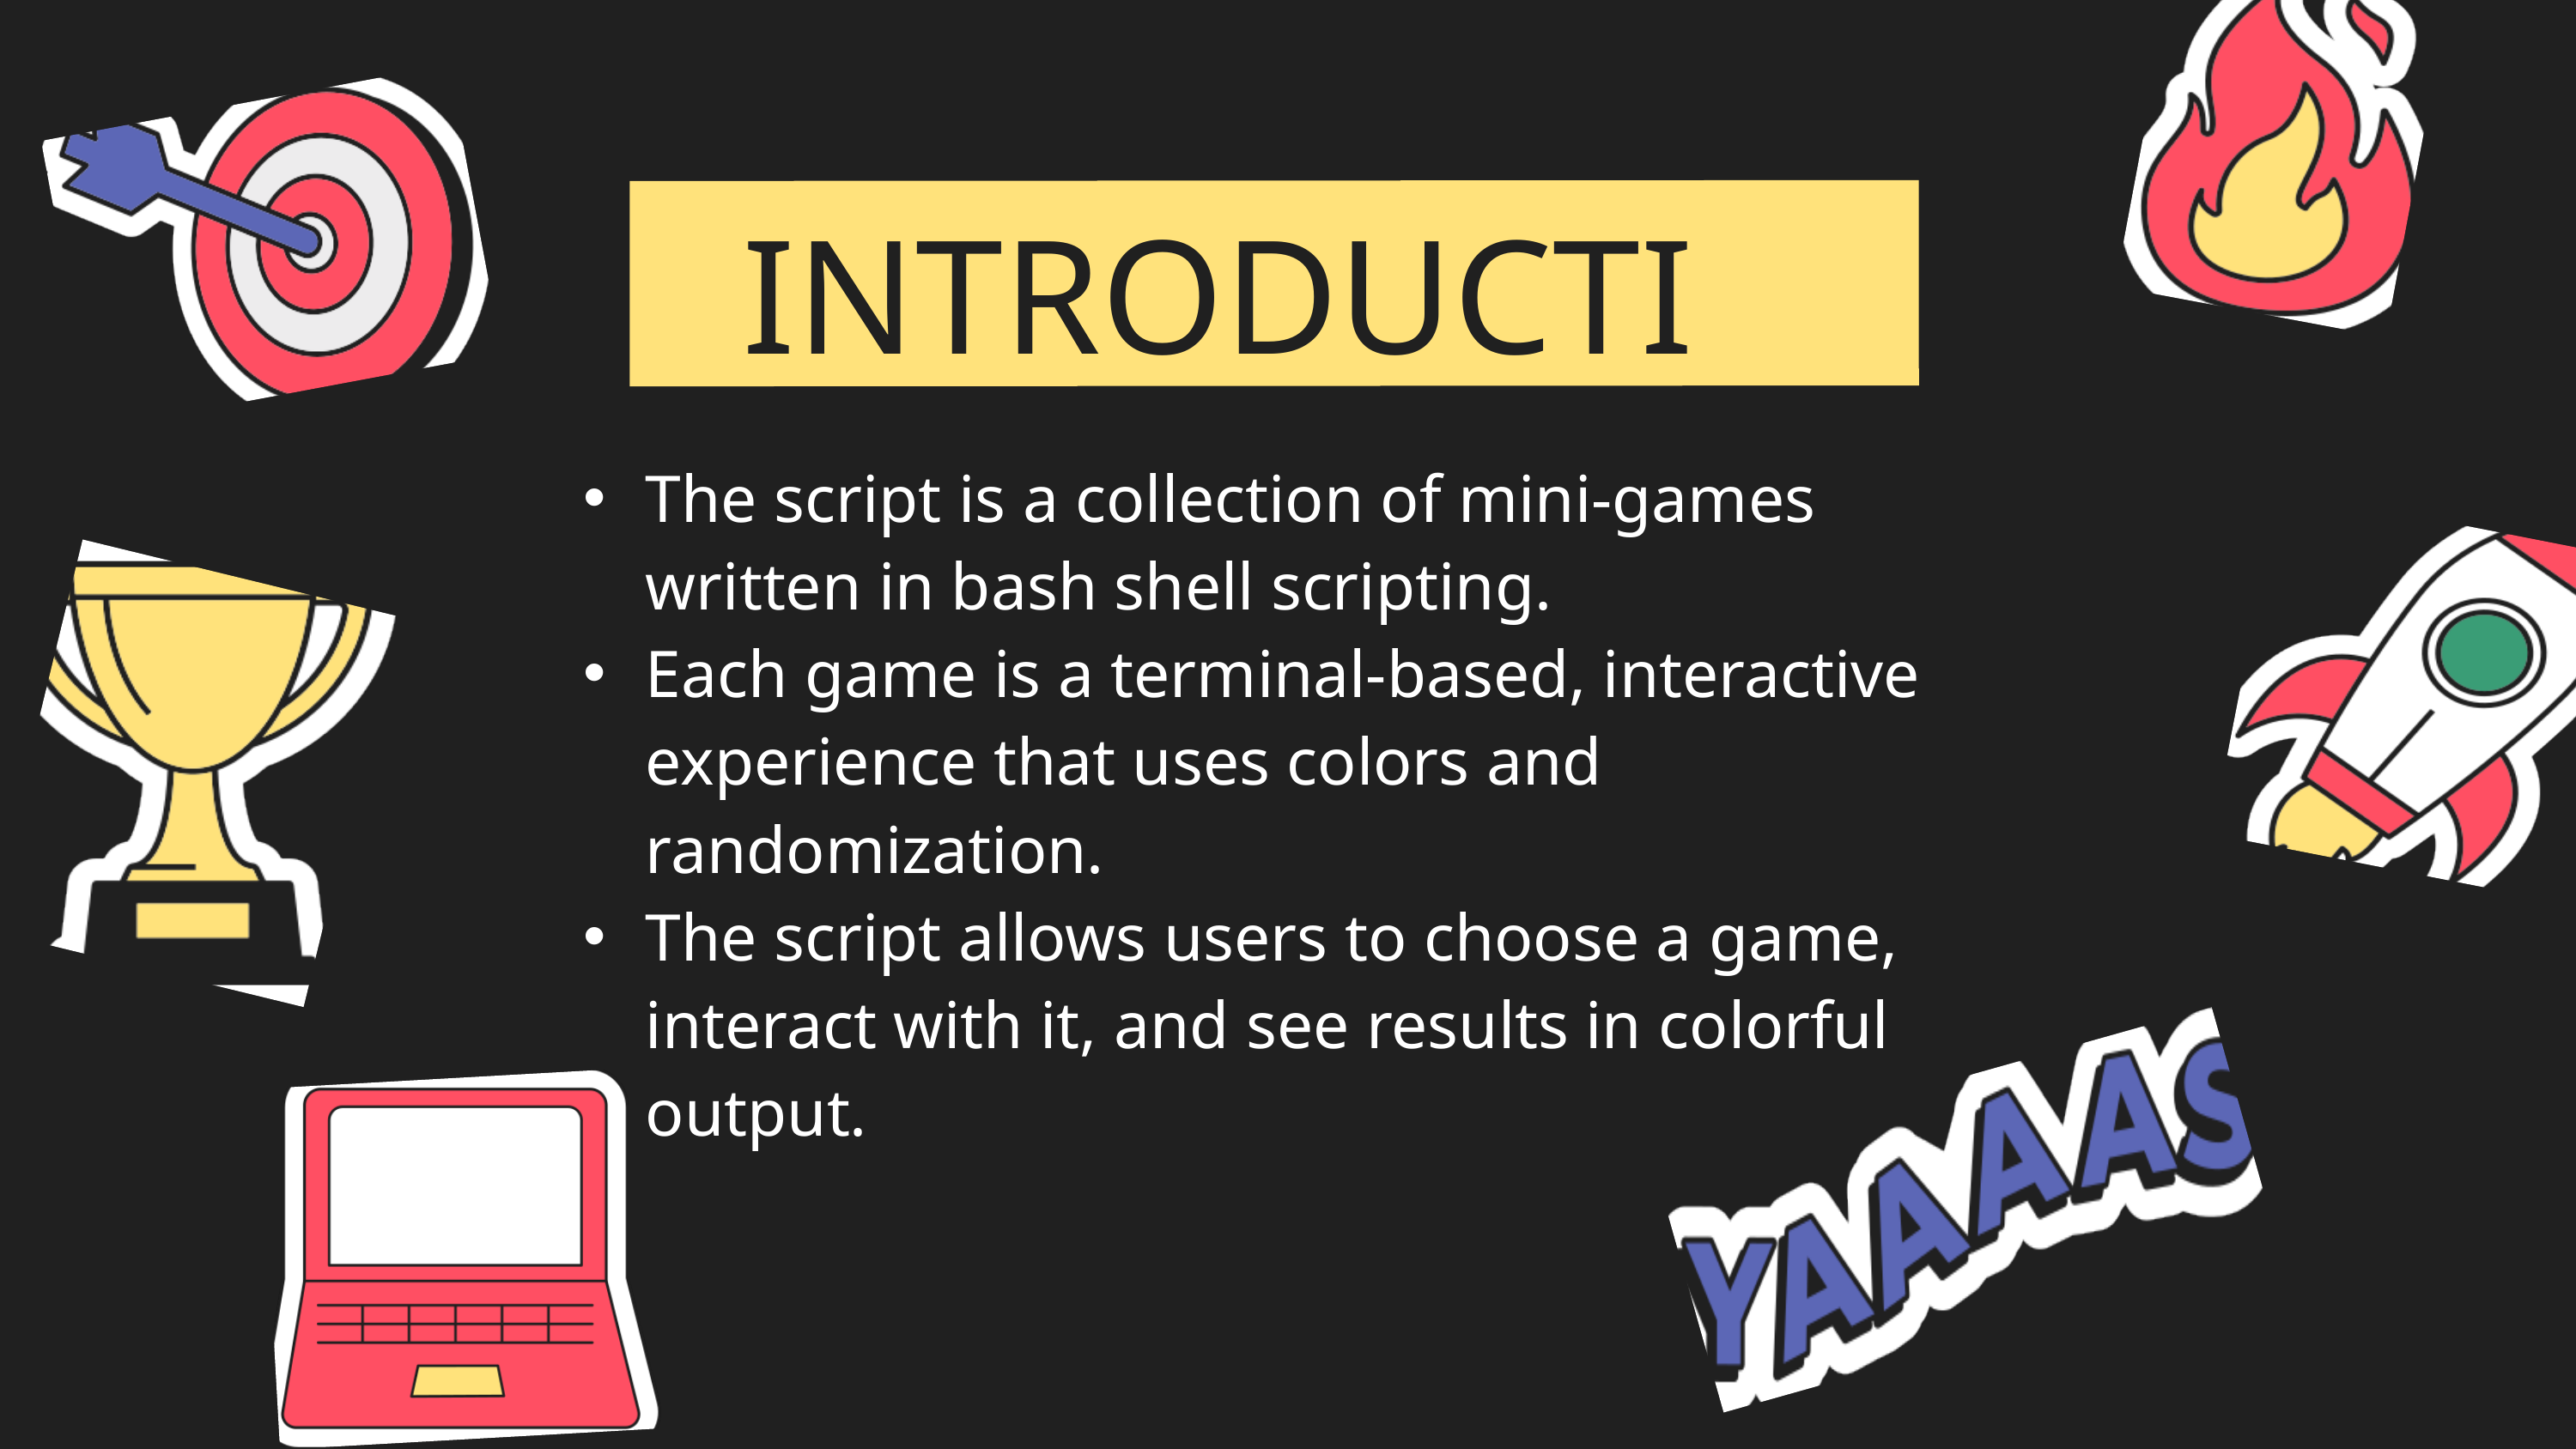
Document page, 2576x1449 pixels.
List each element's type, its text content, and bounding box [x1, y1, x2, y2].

text_box [2115, 0, 2448, 337]
text_box [0, 539, 399, 1008]
text_box [259, 1074, 663, 1449]
text_box [1653, 1007, 2282, 1413]
text_box The script is a collection of mini-games written in bash shell scripting. Each game is a terminal-based, interactive experience that uses colors and randomization. The script allows users to choose a game, interact with it, and see results in colorful output. [520, 446, 2027, 1149]
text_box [626, 137, 1917, 387]
text_box [40, 64, 502, 430]
text_box [2211, 489, 2576, 906]
